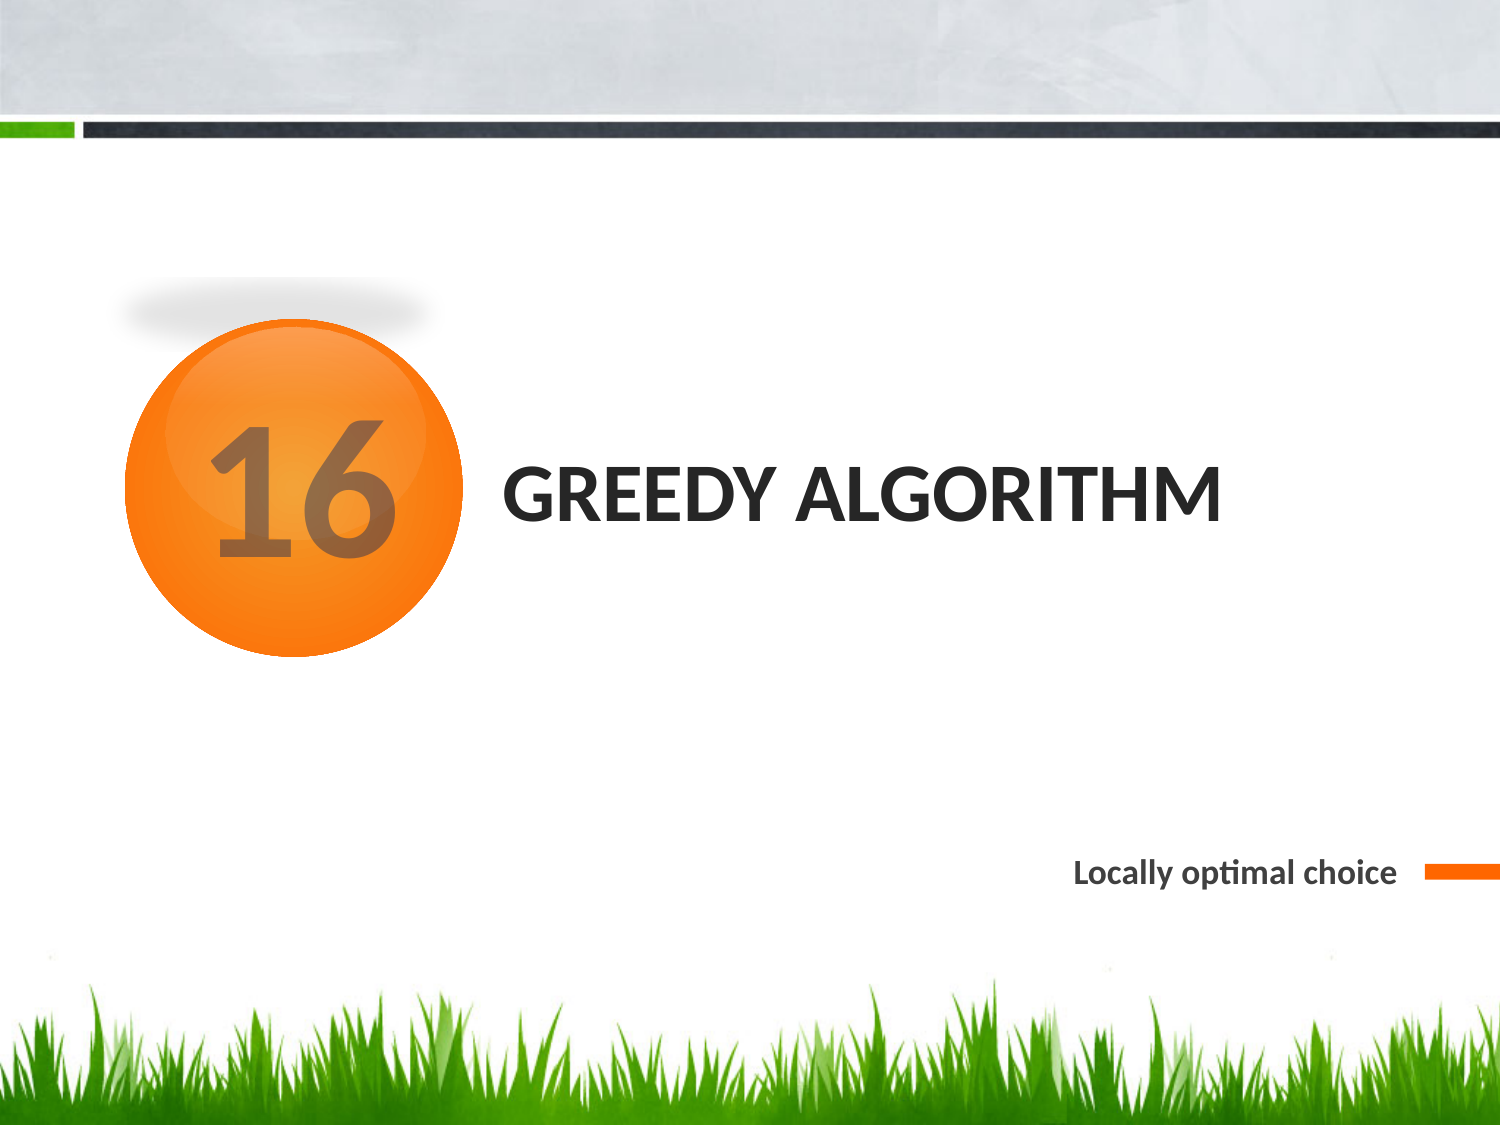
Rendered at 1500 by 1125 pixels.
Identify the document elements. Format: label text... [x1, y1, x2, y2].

text_box 16 [183, 349, 785, 605]
list Locally optimal choice [62, 837, 1413, 900]
title GREEDY ALGORITHM [487, 326, 1451, 651]
picture [0, 0, 1500, 1125]
